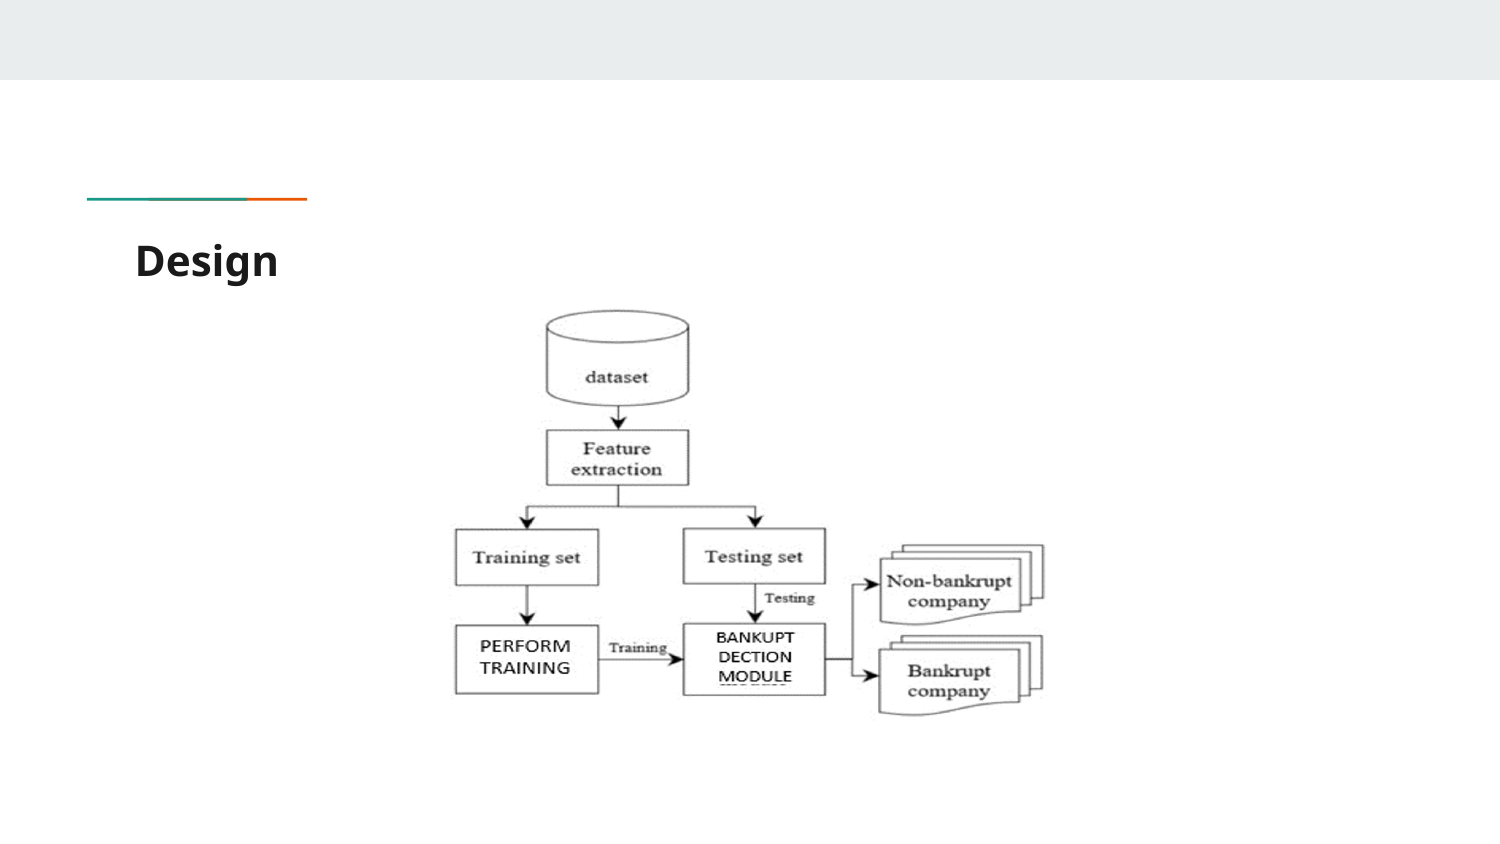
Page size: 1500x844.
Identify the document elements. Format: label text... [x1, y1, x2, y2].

title Design [119, 216, 1381, 305]
picture [398, 275, 1140, 733]
